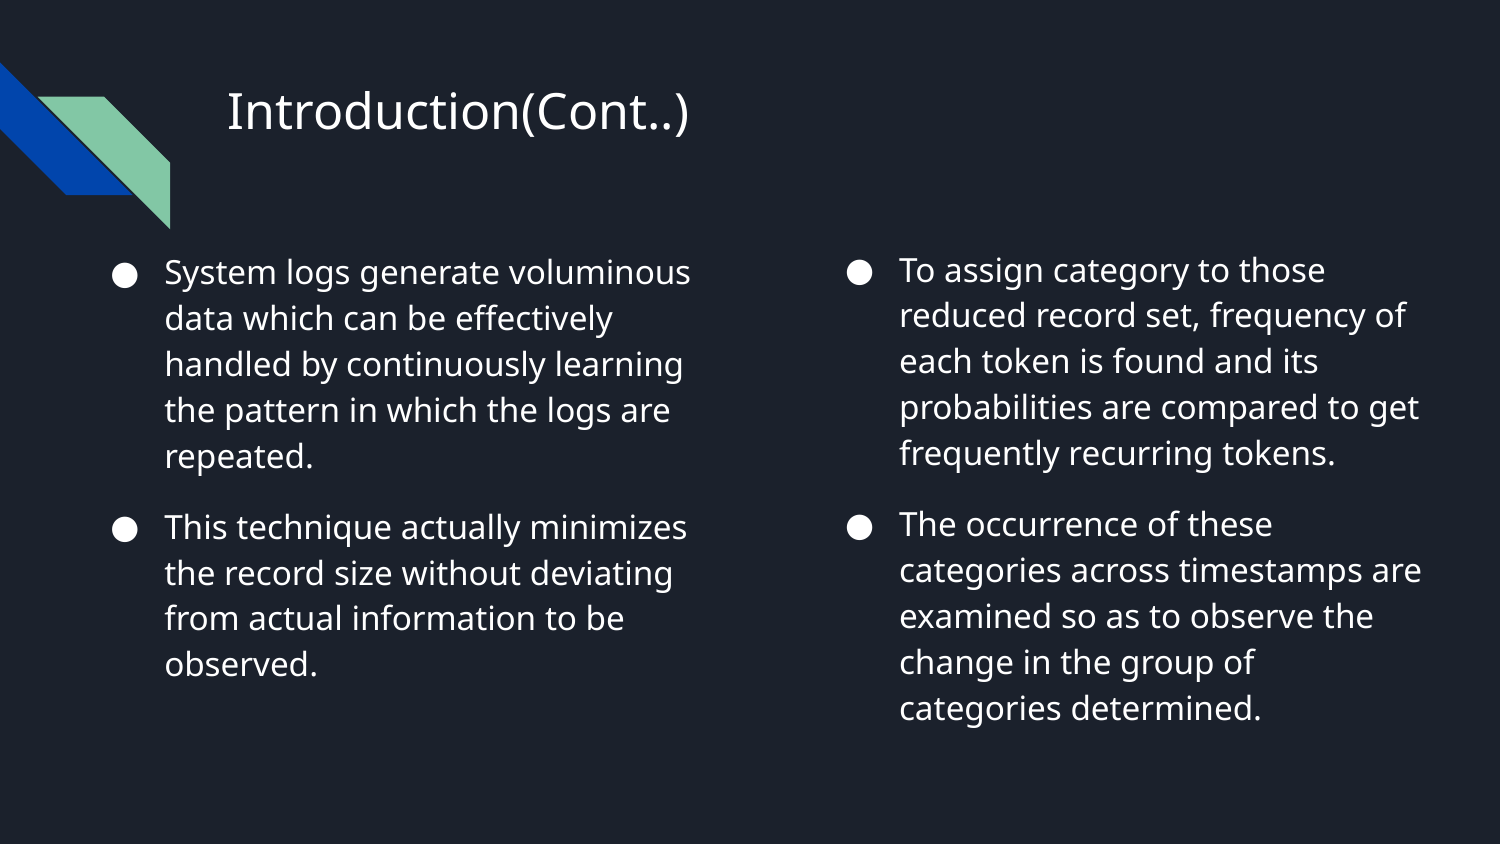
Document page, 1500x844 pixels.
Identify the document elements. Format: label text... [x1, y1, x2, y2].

title Introduction(Cont..) [212, 64, 1368, 215]
list System logs generate voluminous data which can be effectively handled by continuously learning the pattern in which the logs are repeated. This technique actually minimizes the record size without deviating from actual information to be observed. [74, 144, 747, 623]
list Accomplishment 2 To assign category to those reduced record set, frequency of each token is found and its probabilities are compared to get frequently recurring tokens. The occurrence of these categories across timestamps are examined so as to observe the change in the group of categories determined. [809, 134, 1440, 648]
